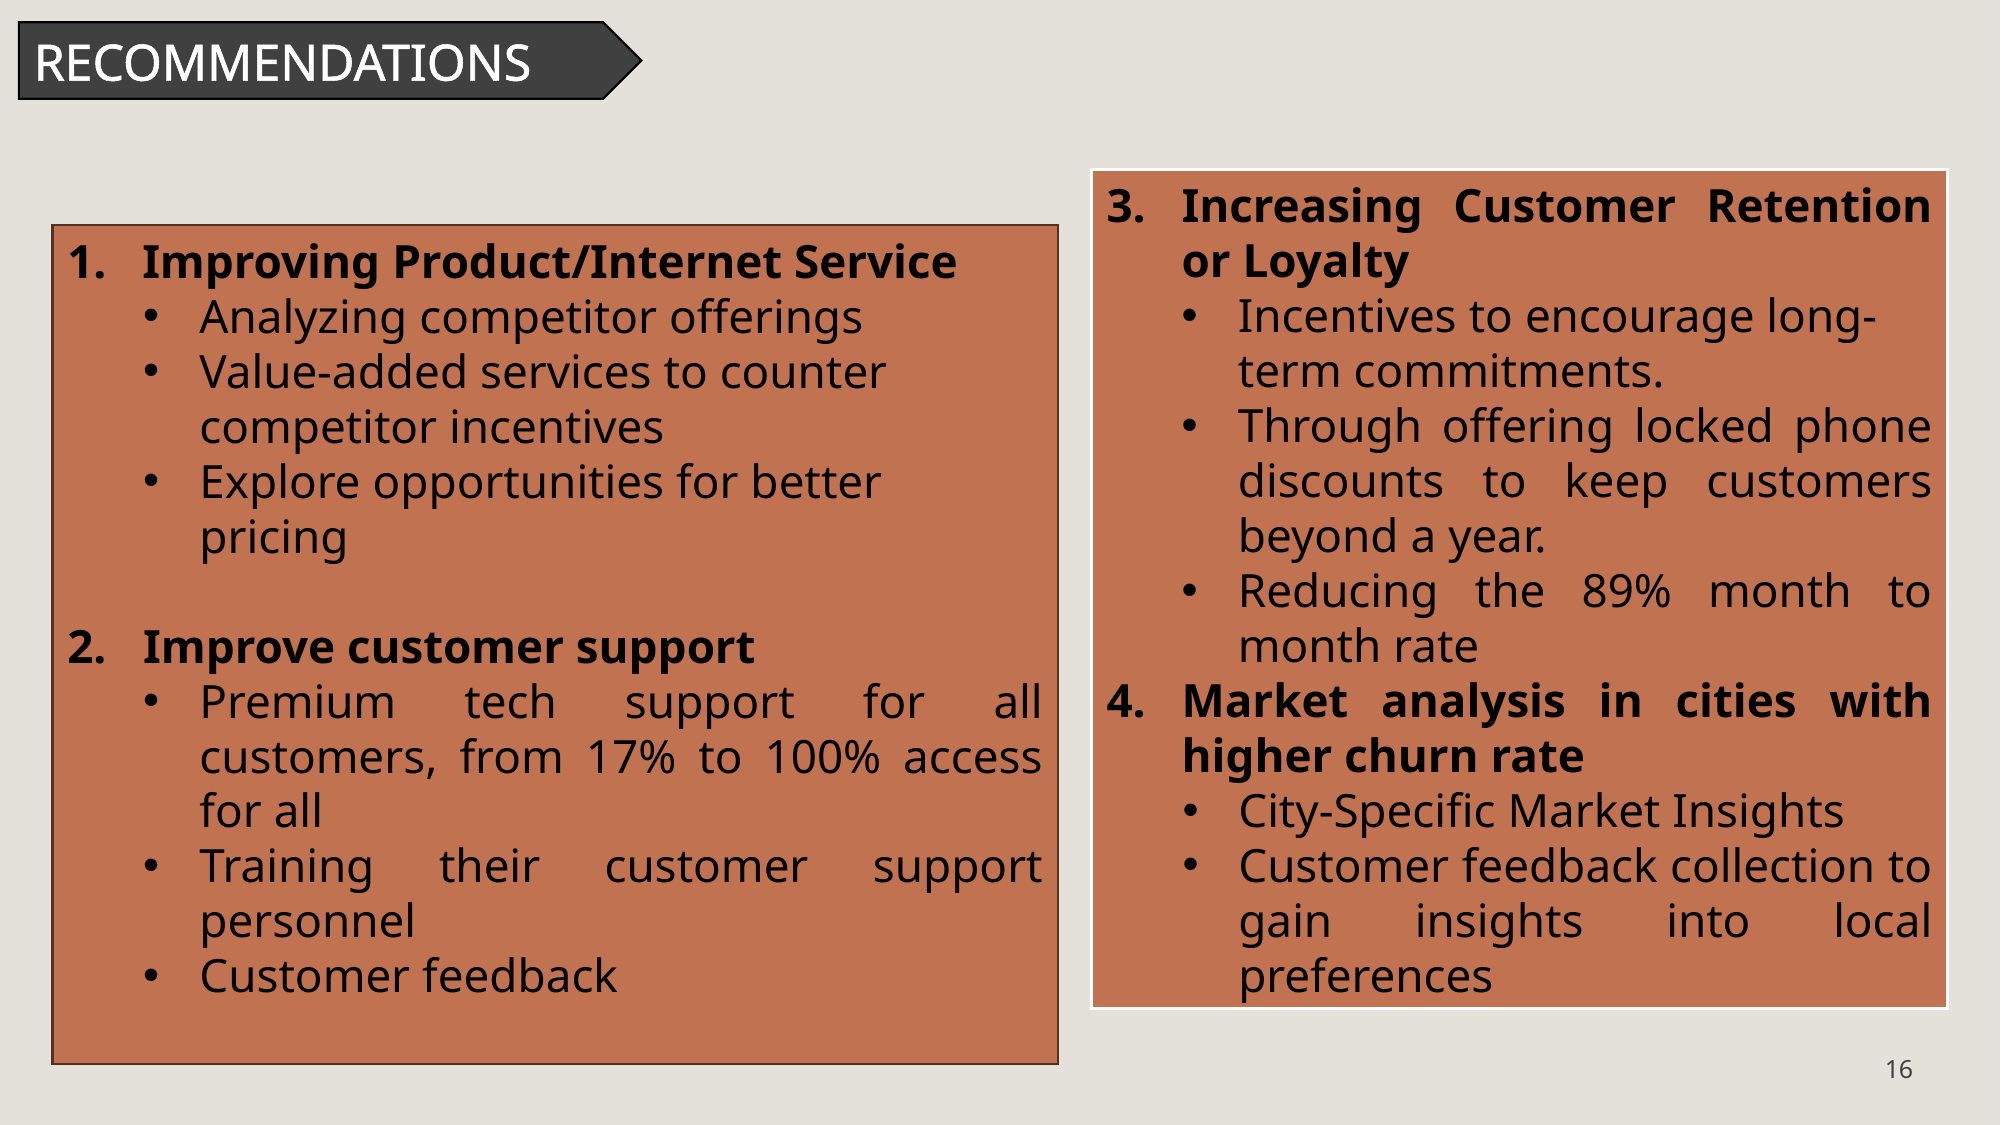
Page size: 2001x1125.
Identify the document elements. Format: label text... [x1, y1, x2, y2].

text_box Increasing Customer Retention or Loyalty Incentives to encourage long-term commitments. Through offering locked phone discounts to keep customers beyond a year. Reducing the 89% month to month rate Market analysis in cities with higher churn rate City-Specific Market Insights Customer feedback collection to gain insights into local preferences [1090, 168, 1949, 1010]
text_box Improving Product/Internet Service Analyzing competitor offerings Value-added services to counter competitor incentives Explore opportunities for better pricing Improve customer support Premium tech support for all customers, from 17% to 100% access for all Training their customer support personnel Customer feedback [51, 224, 1059, 1065]
slide_number 16 [1863, 1050, 1935, 1091]
text_box Recommendations [17, 21, 643, 100]
